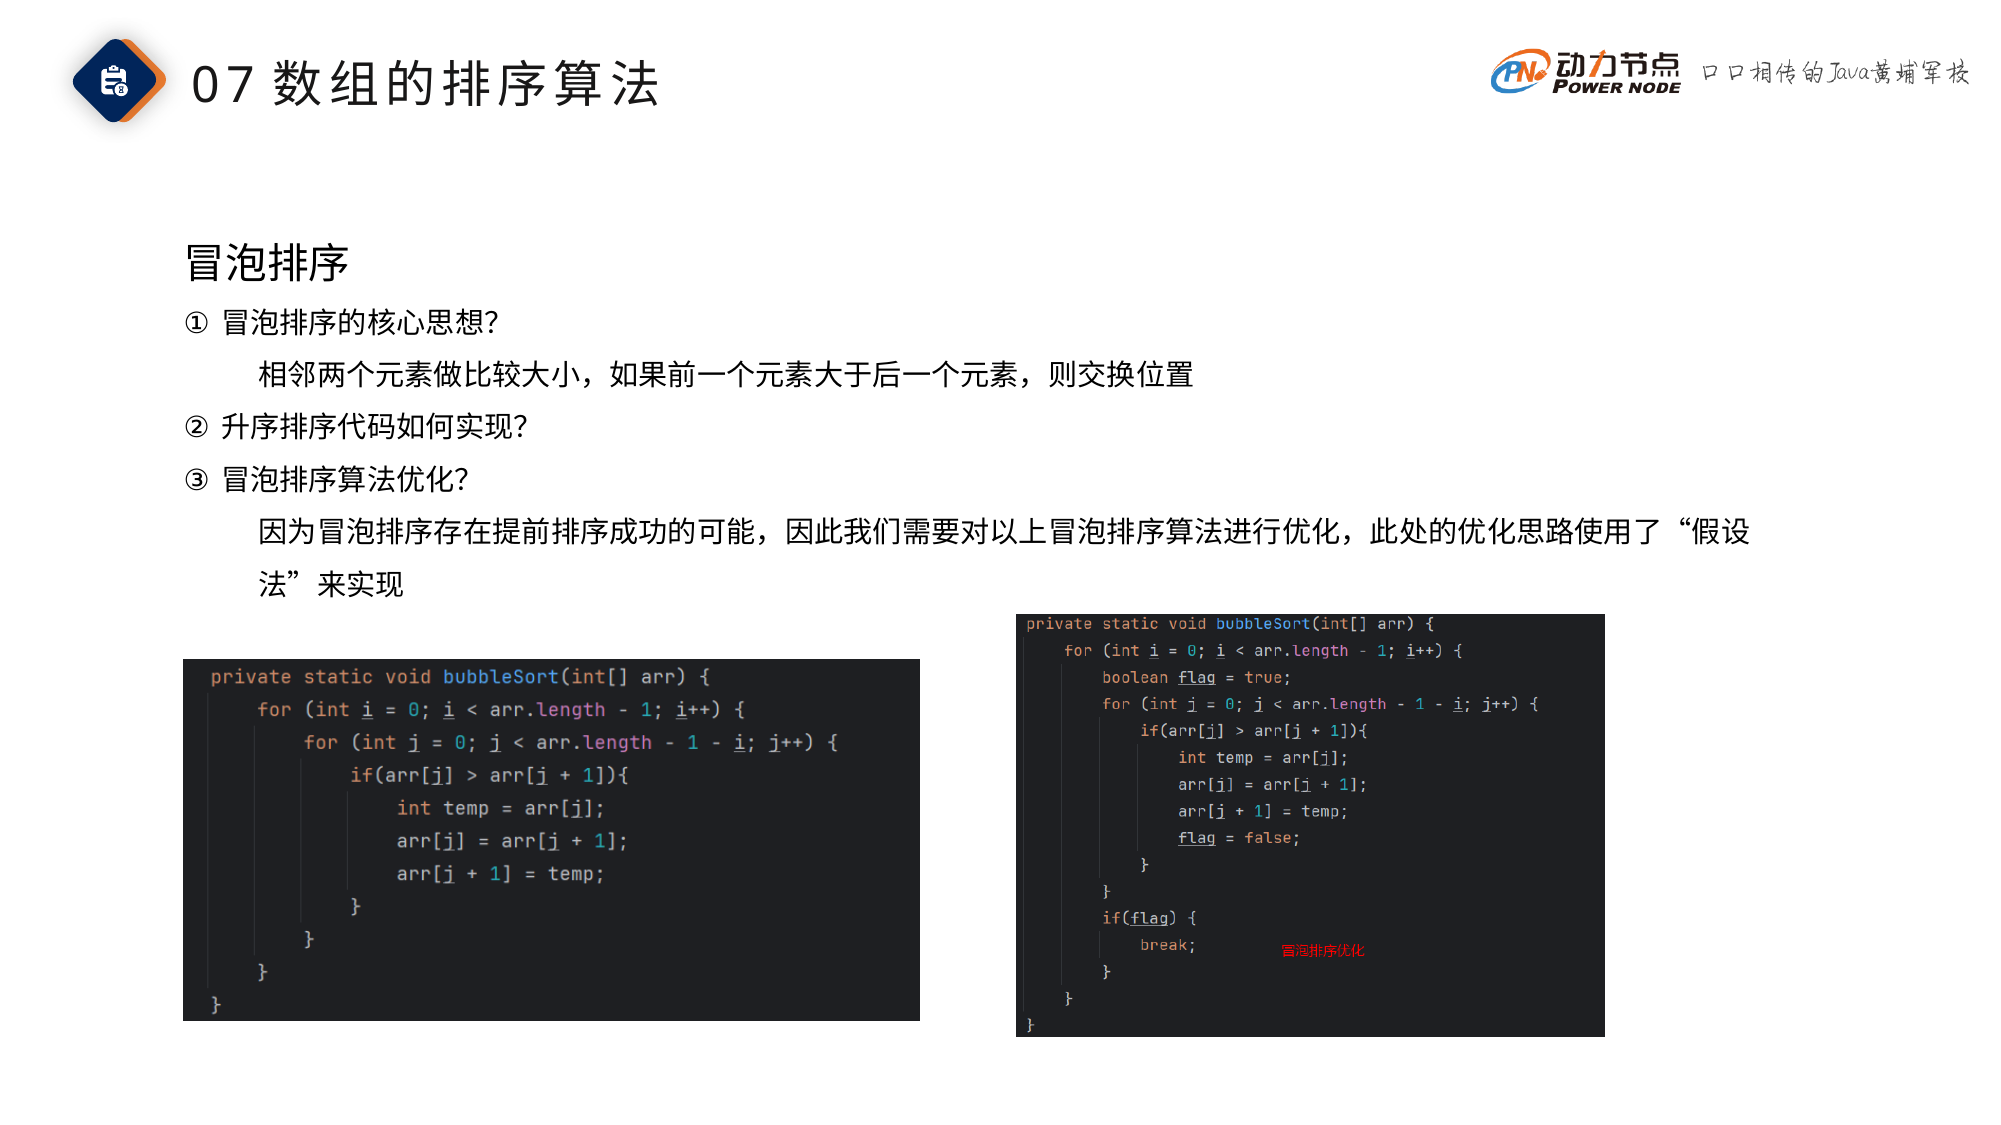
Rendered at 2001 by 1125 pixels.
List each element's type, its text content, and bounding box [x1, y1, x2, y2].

text_box 07数组的排序算法 [176, 45, 775, 120]
picture [1450, 0, 2000, 154]
text_box 冒泡排序 冒泡排序的核心思想？ 相邻两个元素做比较大小，如果前一个元素大于后一个元素，则交换位置 升序排序代码如何实现？ 冒泡排序算法优化？ 因为冒泡排序存在提前排序成功的可能，因此我们需要对以上冒泡排序算法进行优化，此处的优化思路使用了“假设法”来实现 [183, 198, 1756, 615]
picture [1016, 614, 1605, 1037]
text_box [81, 48, 158, 113]
picture [183, 659, 920, 1021]
